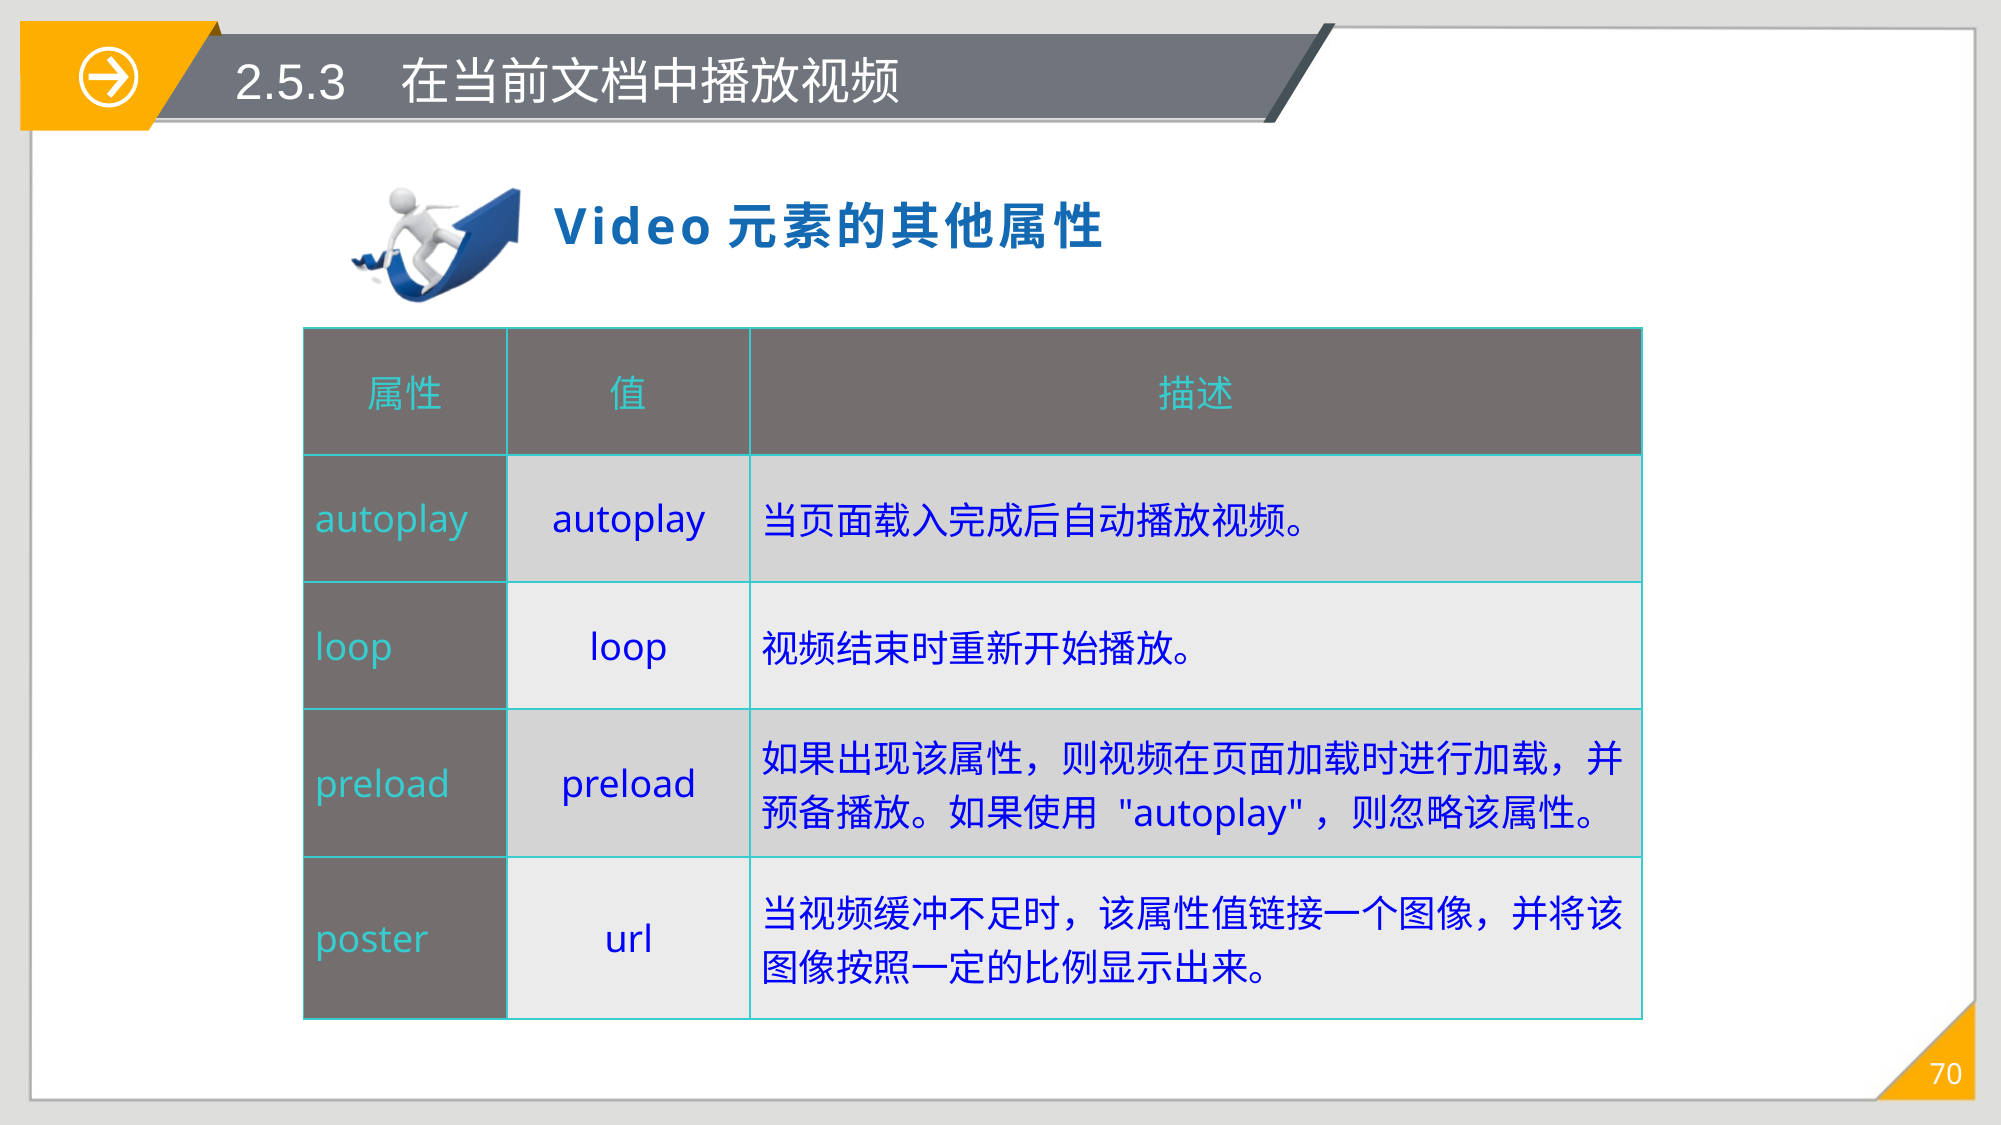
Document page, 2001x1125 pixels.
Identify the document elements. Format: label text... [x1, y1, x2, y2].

table_cell loop [508, 583, 749, 708]
table_cell 如果出现该属性，则视频在页面加载时进行加载，并预备播放。如果使用 "autoplay"，则忽略该属性。 [751, 710, 1641, 856]
title 2.5.3 在当前文档中播放视频 [220, 42, 1048, 118]
table_cell 当视频缓冲不足时，该属性值链接一个图像，并将该图像按照一定的比例显示出来。 [751, 858, 1641, 1018]
table_header 属性 [304, 337, 506, 454]
table_header 描述 [751, 337, 1641, 454]
table_cell loop [304, 583, 506, 708]
table_cell preload [304, 710, 506, 856]
table_cell autoplay [508, 456, 749, 581]
table_cell 视频结束时重新开始播放。 [751, 583, 1641, 708]
table_cell preload [508, 710, 749, 856]
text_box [250, 158, 1751, 329]
table_cell autoplay [304, 456, 506, 581]
picture [0, 0, 2001, 1125]
table_cell poster [304, 858, 506, 1018]
table_header 值 [508, 337, 749, 454]
table_cell 当页面载入完成后自动播放视频。 [751, 456, 1641, 581]
table_cell url [508, 858, 749, 1018]
